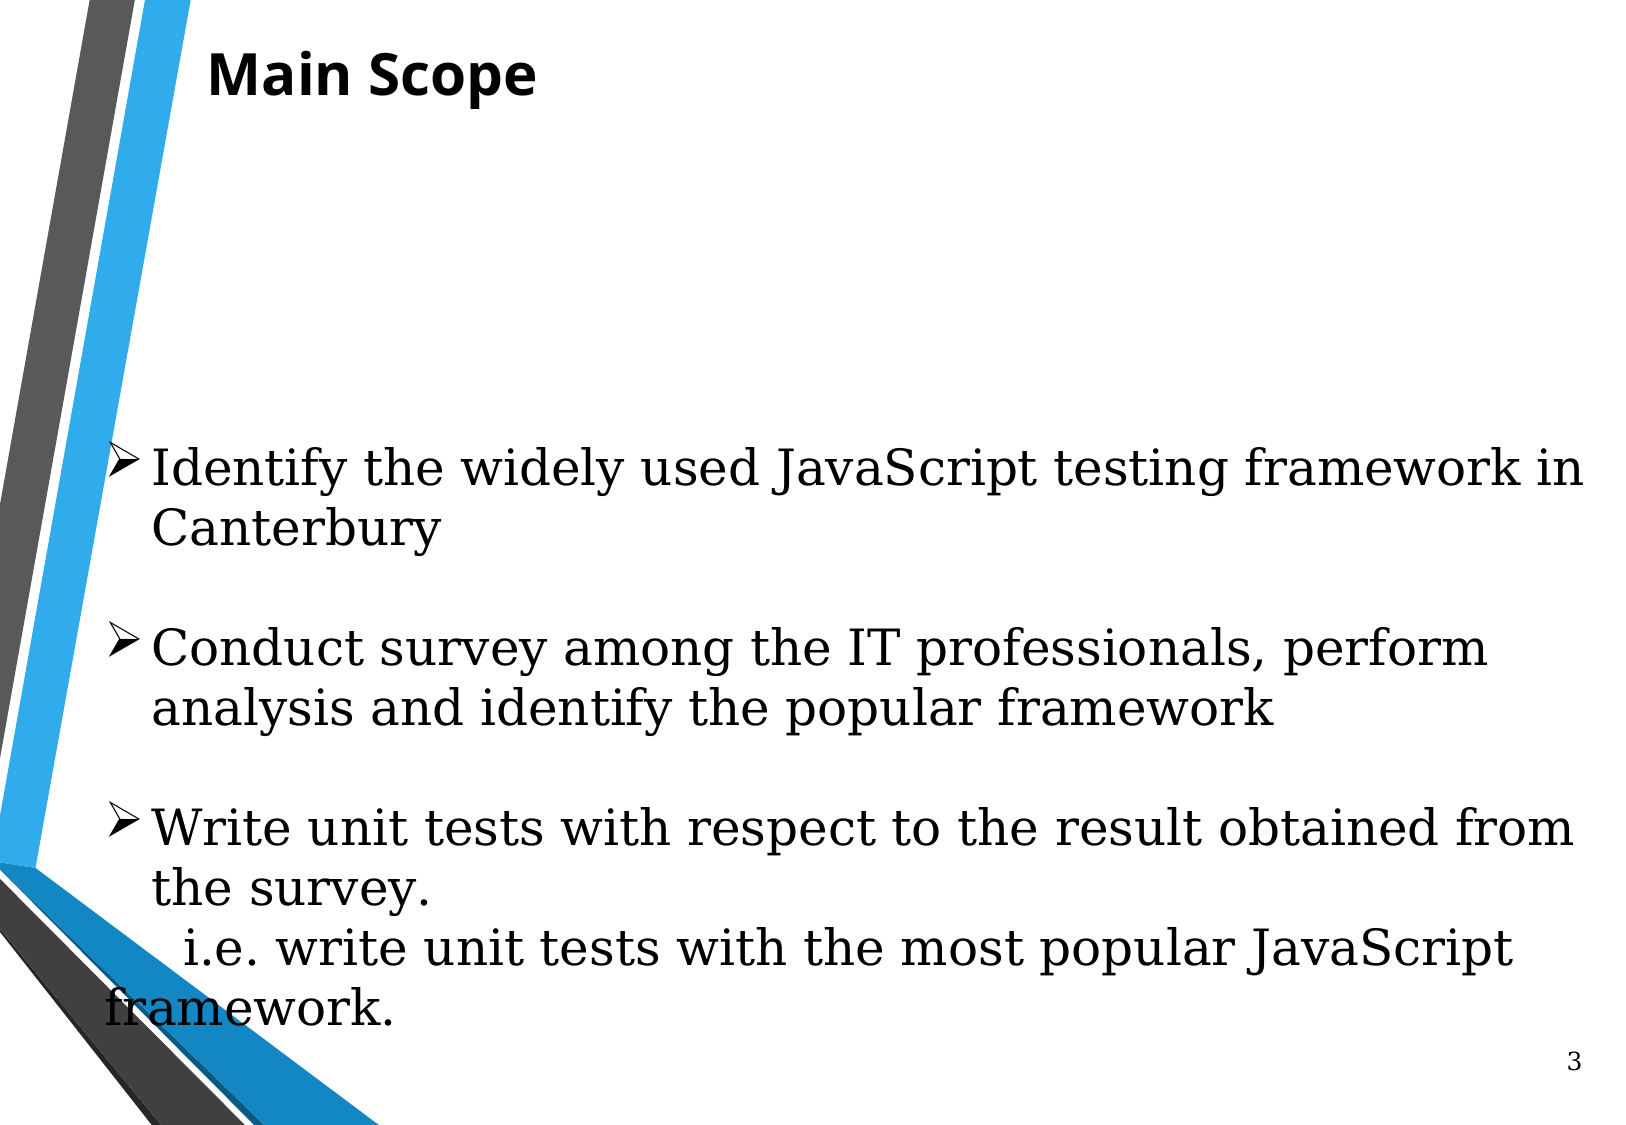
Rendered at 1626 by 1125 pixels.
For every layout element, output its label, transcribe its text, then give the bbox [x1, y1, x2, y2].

text_box Main Scope [192, 30, 553, 115]
slide_number 3 [1524, 1030, 1598, 1091]
text_box Identify the widely used JavaScript testing framework in Canterbury Conduct survey among the IT professionals, perform analysis and identify the popular framework Write unit tests with respect to the result obtained from the survey. i.e. write unit tests with the most popular JavaScript framework. [89, 427, 1625, 1125]
